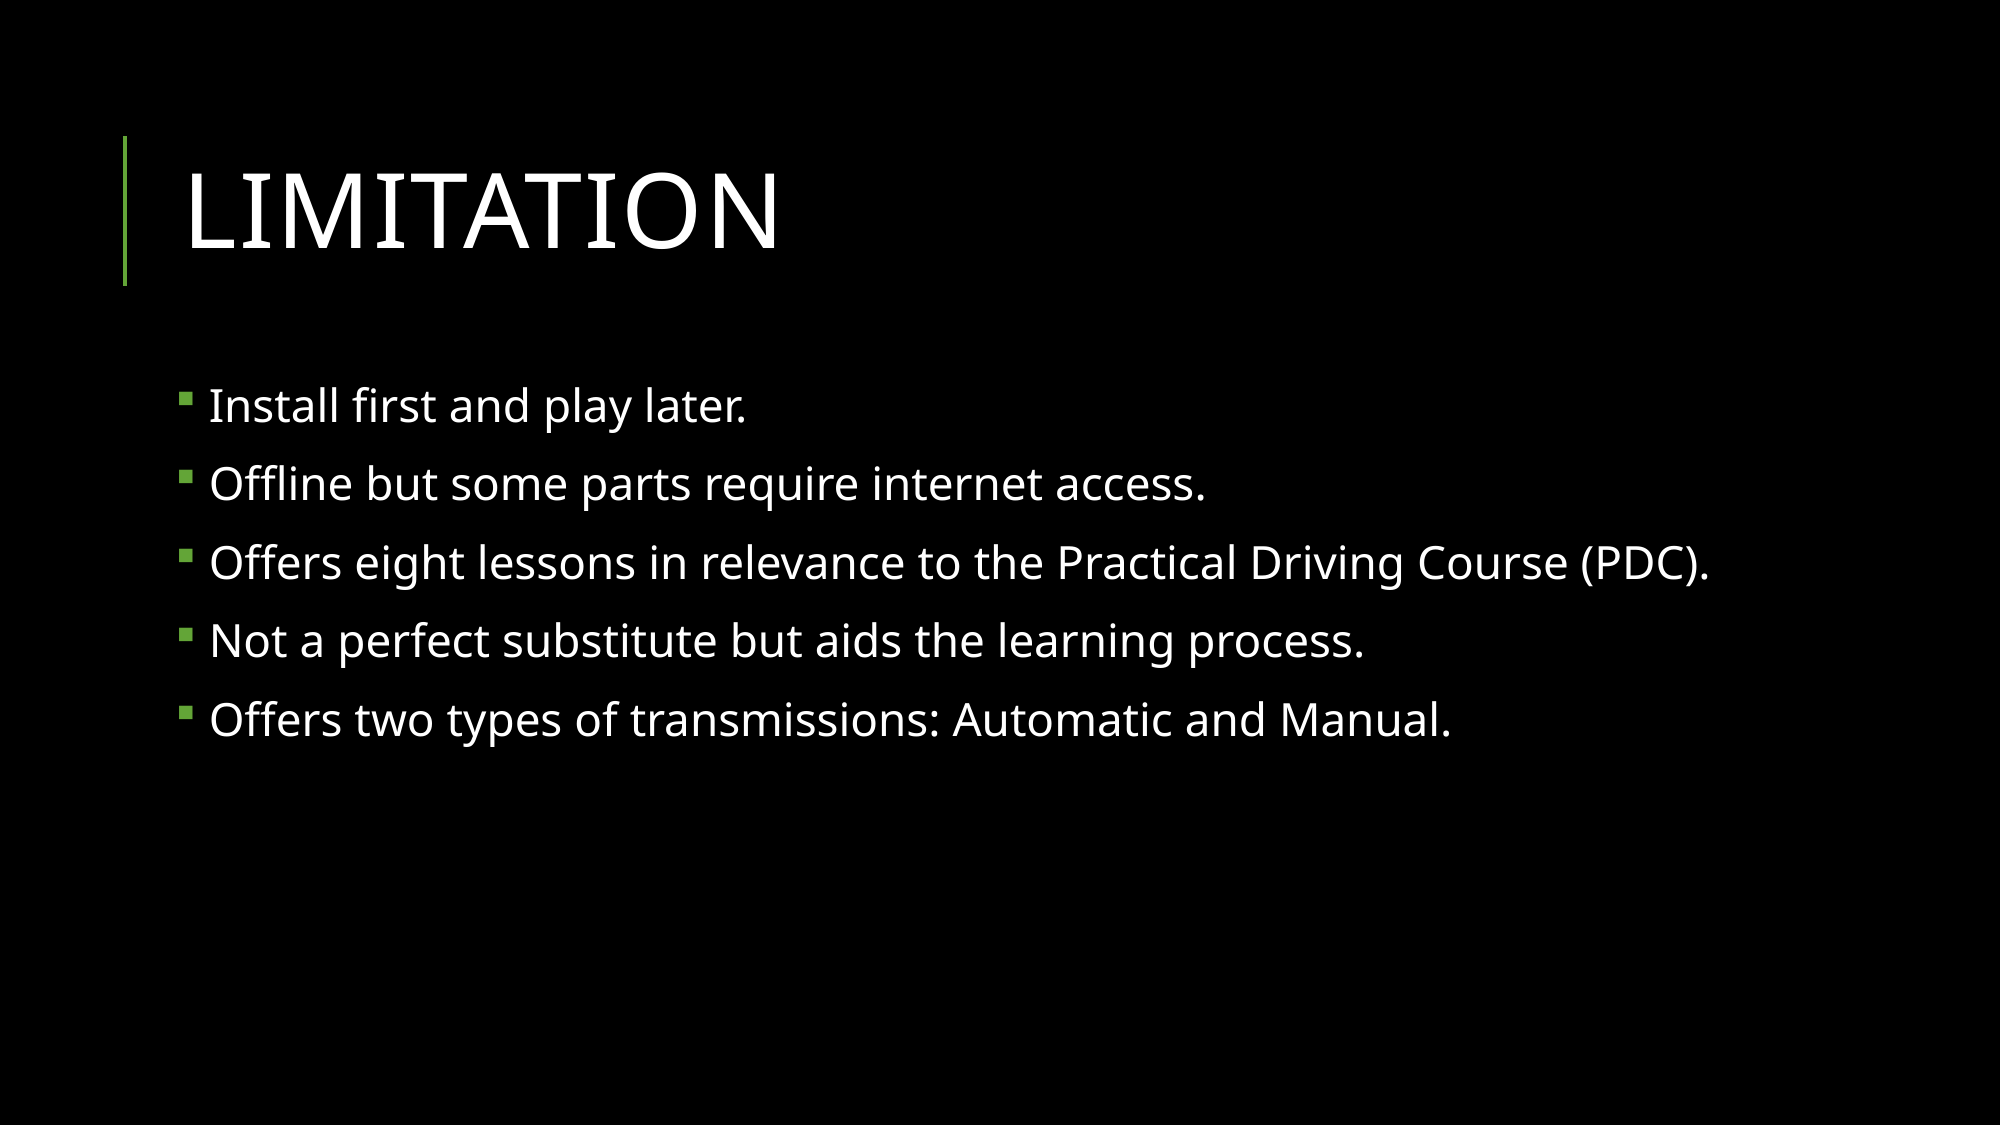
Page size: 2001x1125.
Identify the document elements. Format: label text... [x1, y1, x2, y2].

list Install first and play later. Offline but some parts require internet access. Offers eight lessons in relevance to the Practical Driving Course (PDC). Not a perfect substitute but aids the learning process. Offers two types of transmissions: Automatic and Manual. [168, 375, 1763, 1035]
title Limitation [168, 96, 1763, 342]
